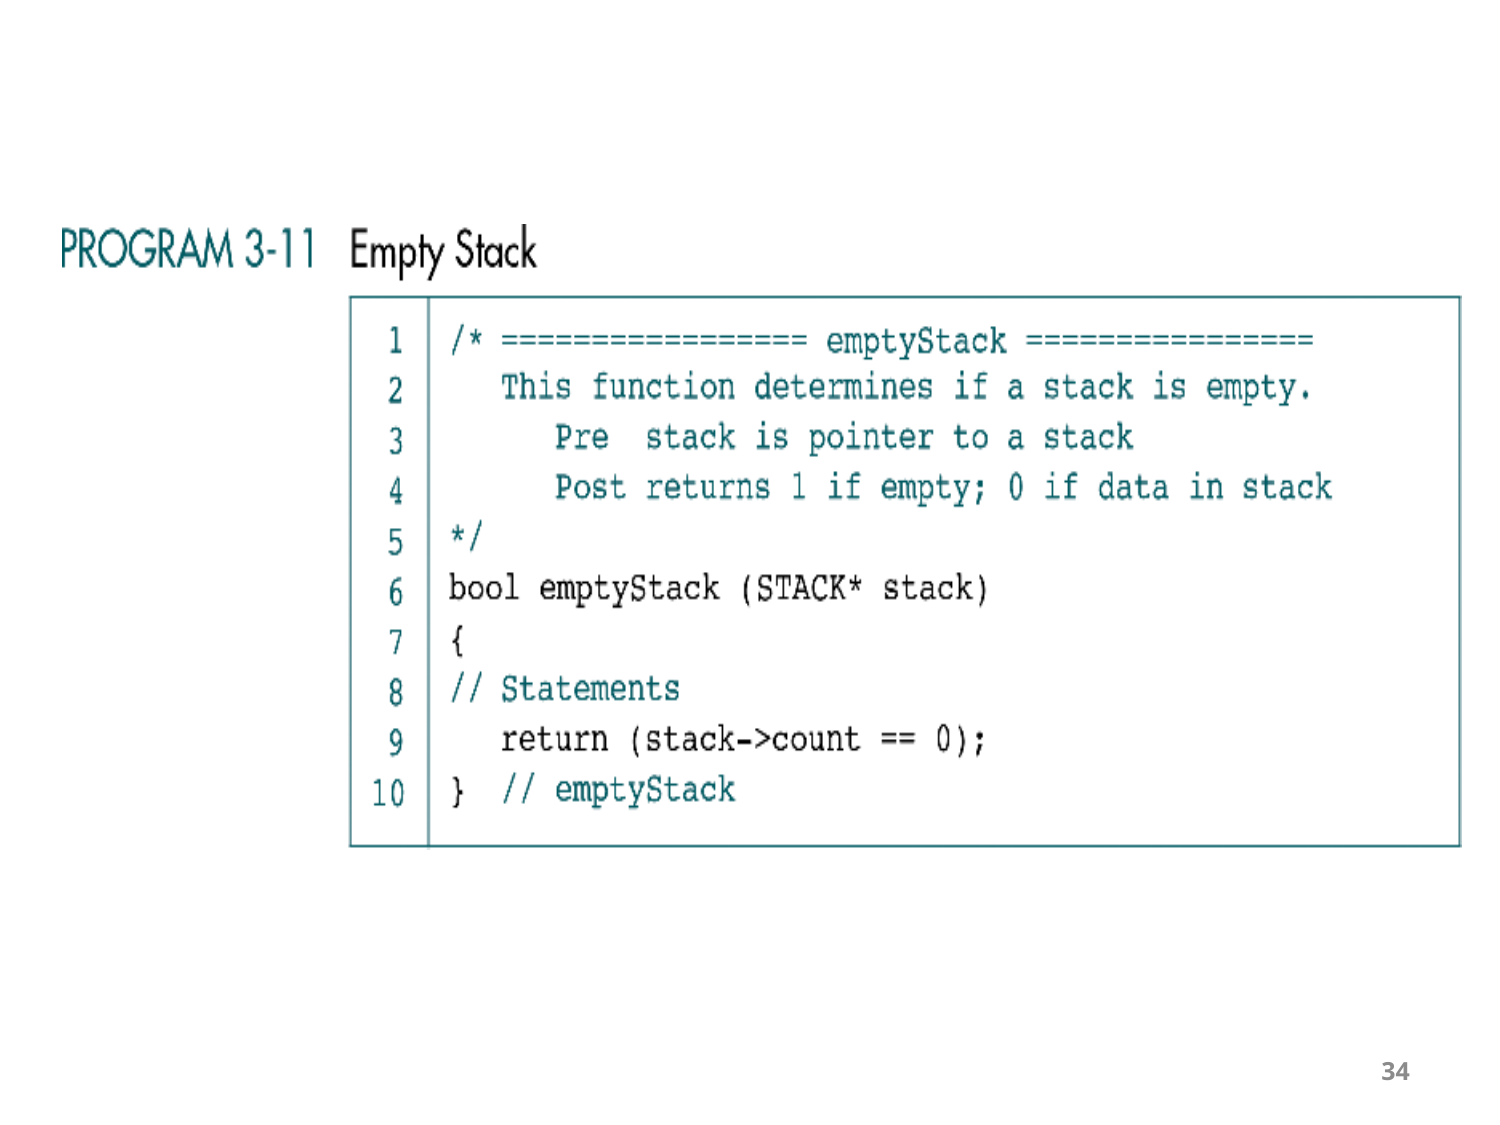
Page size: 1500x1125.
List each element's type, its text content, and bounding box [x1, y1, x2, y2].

slide_number 34 [1074, 1042, 1425, 1103]
picture [62, 224, 1462, 851]
